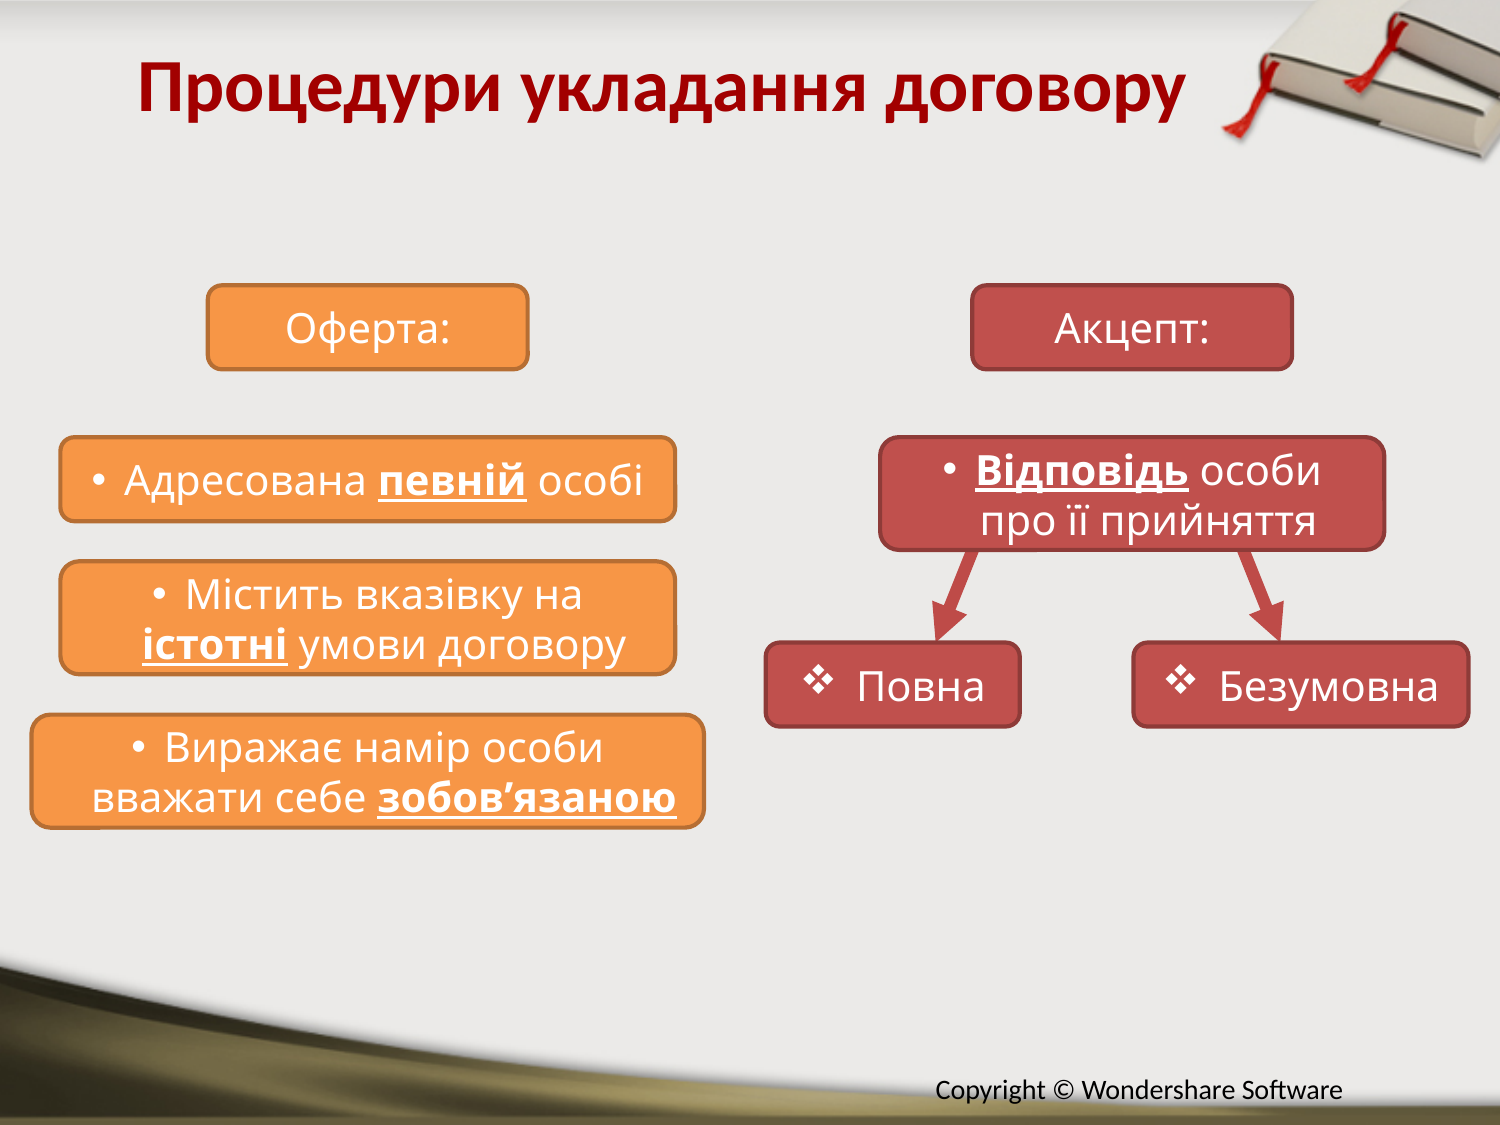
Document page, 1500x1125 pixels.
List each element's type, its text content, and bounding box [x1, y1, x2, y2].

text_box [935, 520, 985, 643]
text_box Безумовна [1131, 640, 1471, 729]
text_box Адресована певній особі [58, 435, 678, 524]
text_box Відповідь особи про її прийняття [878, 435, 1387, 553]
text_box Містить вказівку на істотні умови договору [58, 559, 678, 677]
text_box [1231, 520, 1281, 643]
text_box Оферта: [205, 283, 530, 372]
picture [0, 0, 1500, 1125]
text_box Процедури укладання договору [106, 0, 1220, 202]
text_box Акцепт: [970, 283, 1295, 372]
text_box Виражає намір особи вважати себе зобов’язаною [29, 712, 707, 830]
text_box Повна [763, 640, 1022, 729]
